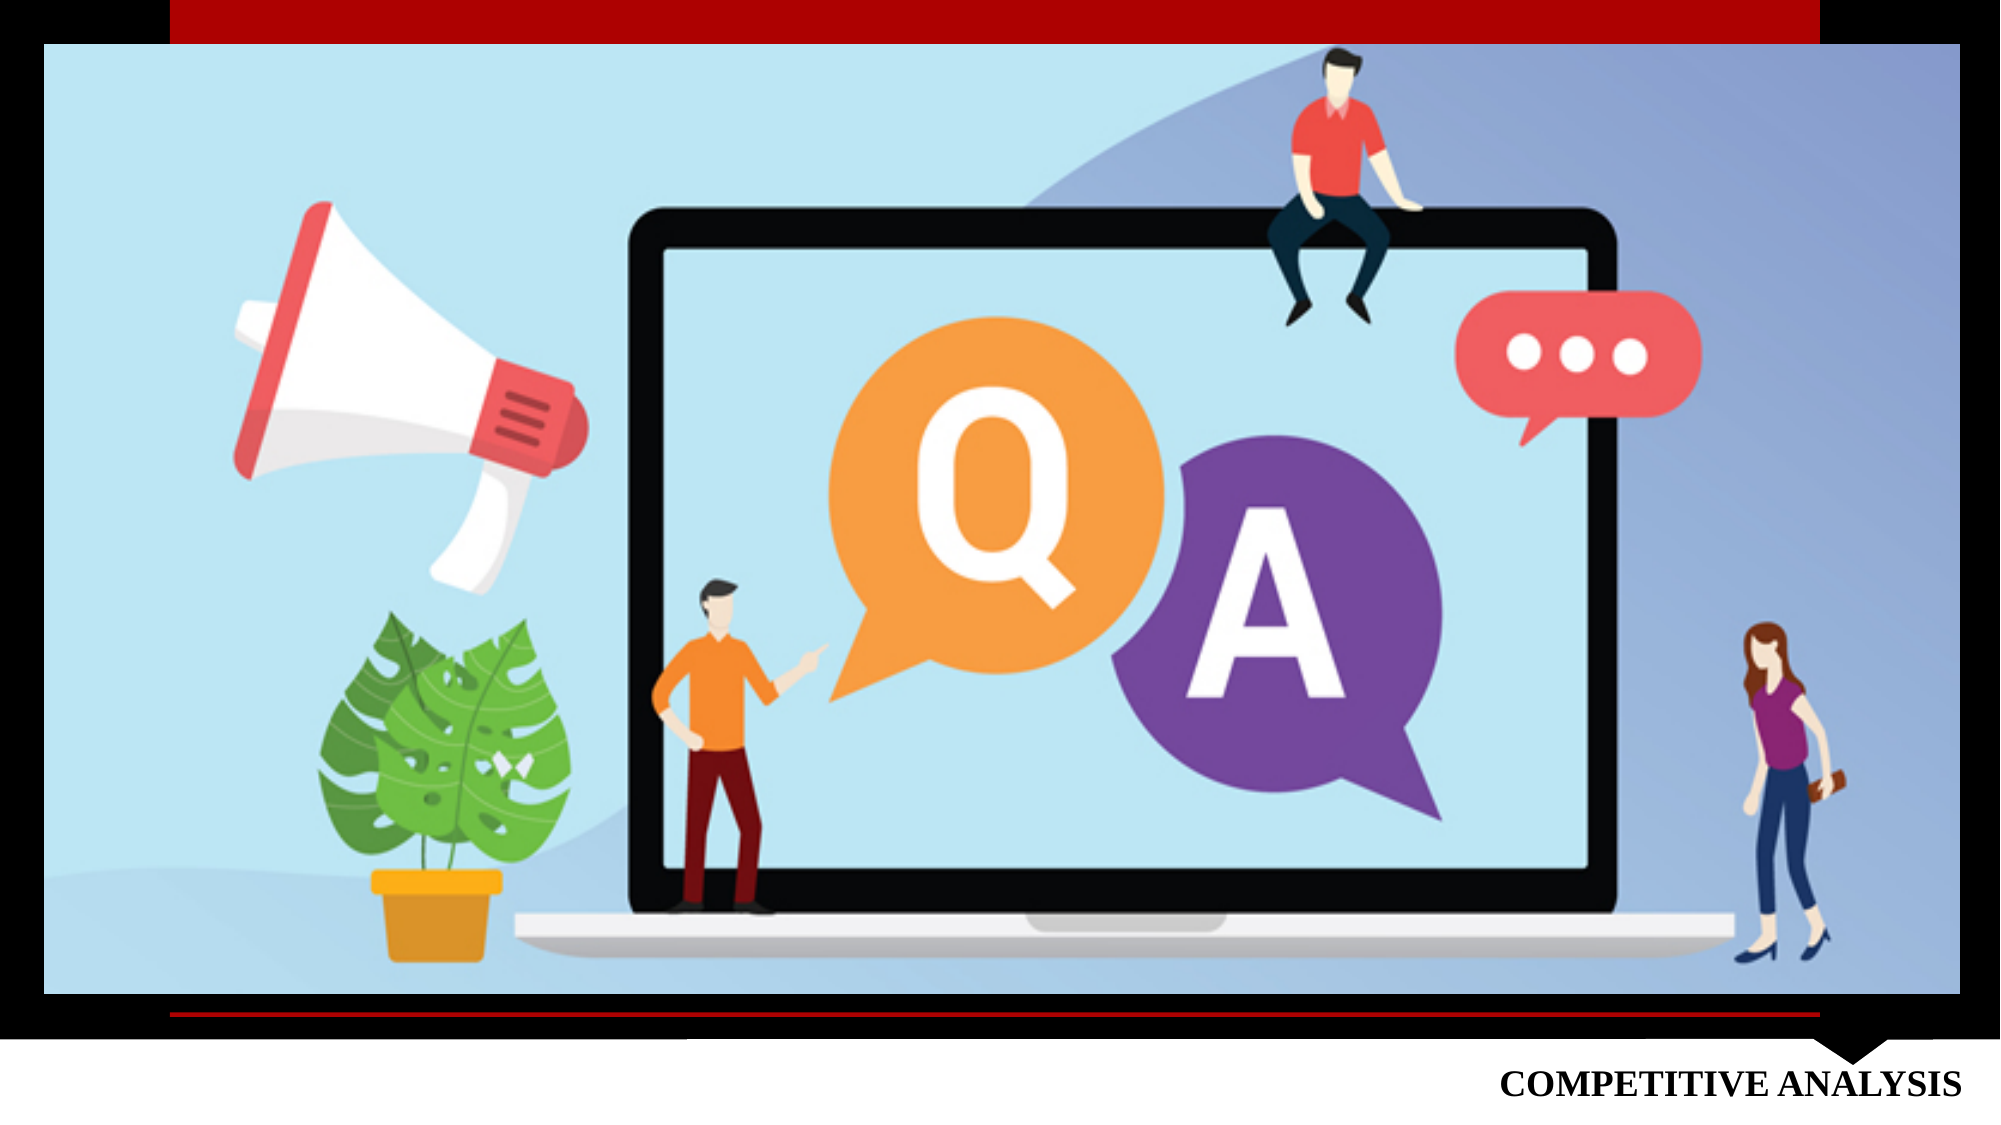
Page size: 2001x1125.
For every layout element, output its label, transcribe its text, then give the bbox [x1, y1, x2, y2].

text_box [0, 1036, 2000, 1125]
picture [44, 44, 1961, 994]
text_box COMPETITIVE ANALYSIS [960, 1051, 1978, 1112]
